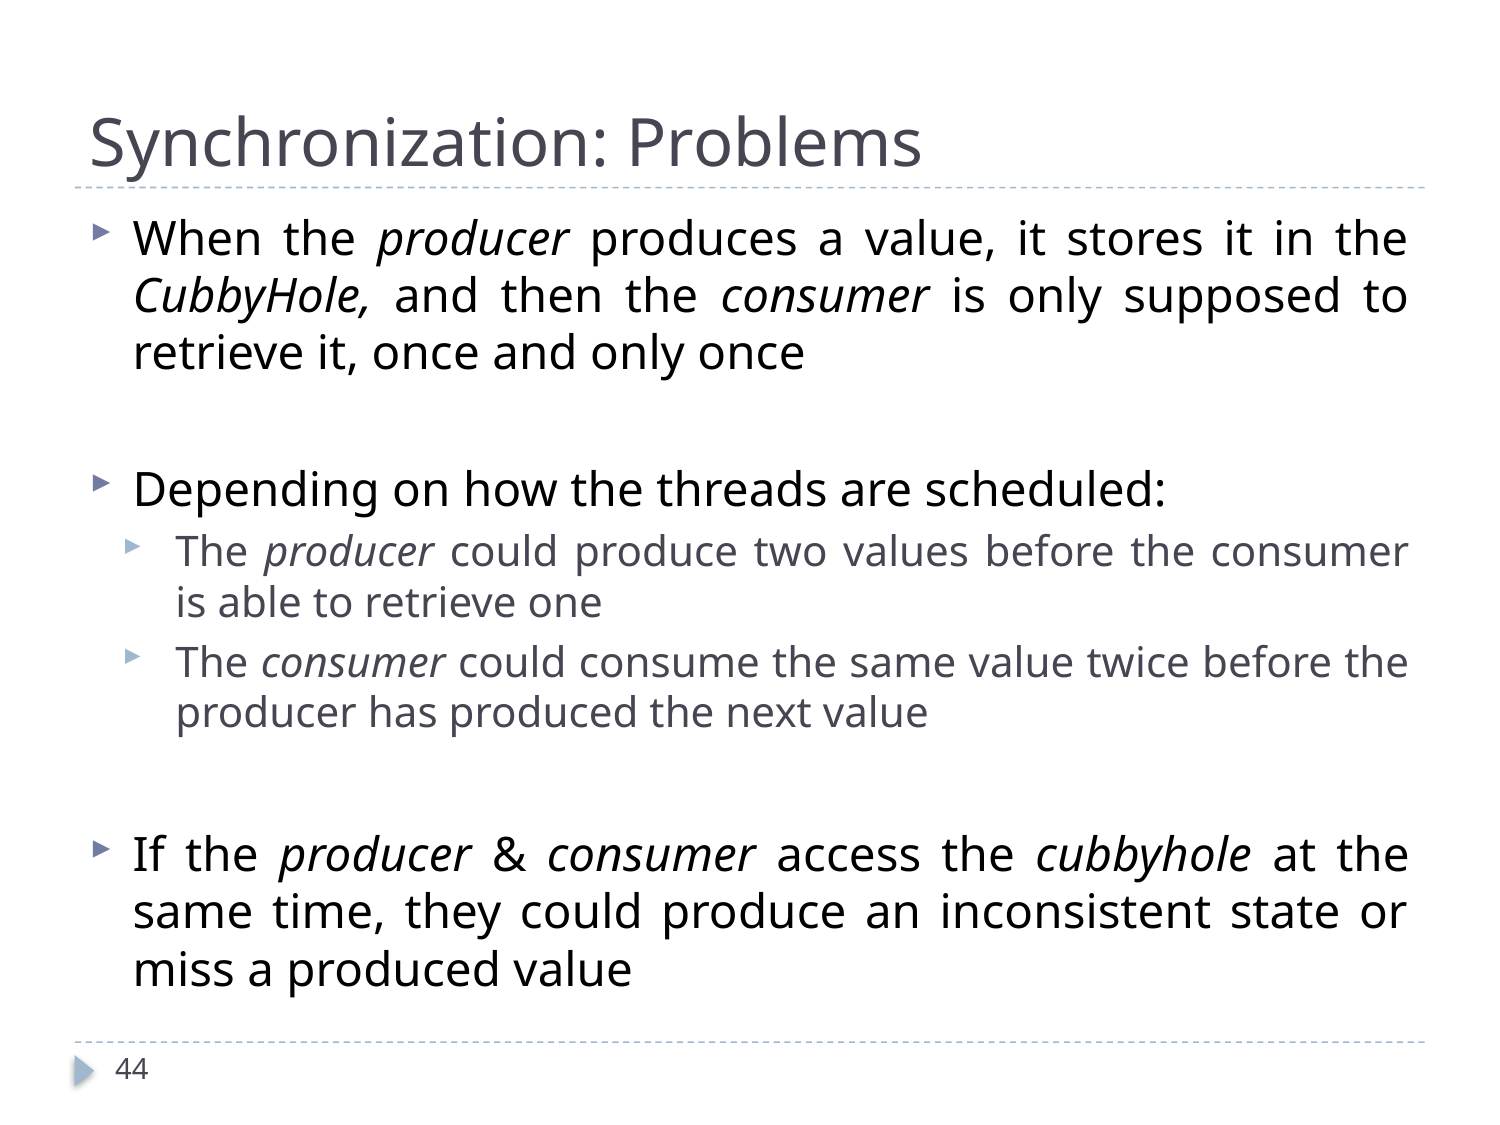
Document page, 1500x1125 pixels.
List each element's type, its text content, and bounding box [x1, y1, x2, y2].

slide_number 44 [100, 1042, 426, 1103]
list When the producer produces a value, it stores it in the CubbyHole, and then the consumer is only supposed to retrieve it, once and only once Depending on how the threads are scheduled: The producer could produce two values before the consumer is able to retrieve one The consumer could consume the same value twice before the producer has produced the next value If the producer & consumer access the cubbyhole at the same time, they could produce an inconsistent state or miss a produced value [75, 200, 1425, 1010]
title Synchronization: Problems [75, 24, 1425, 188]
